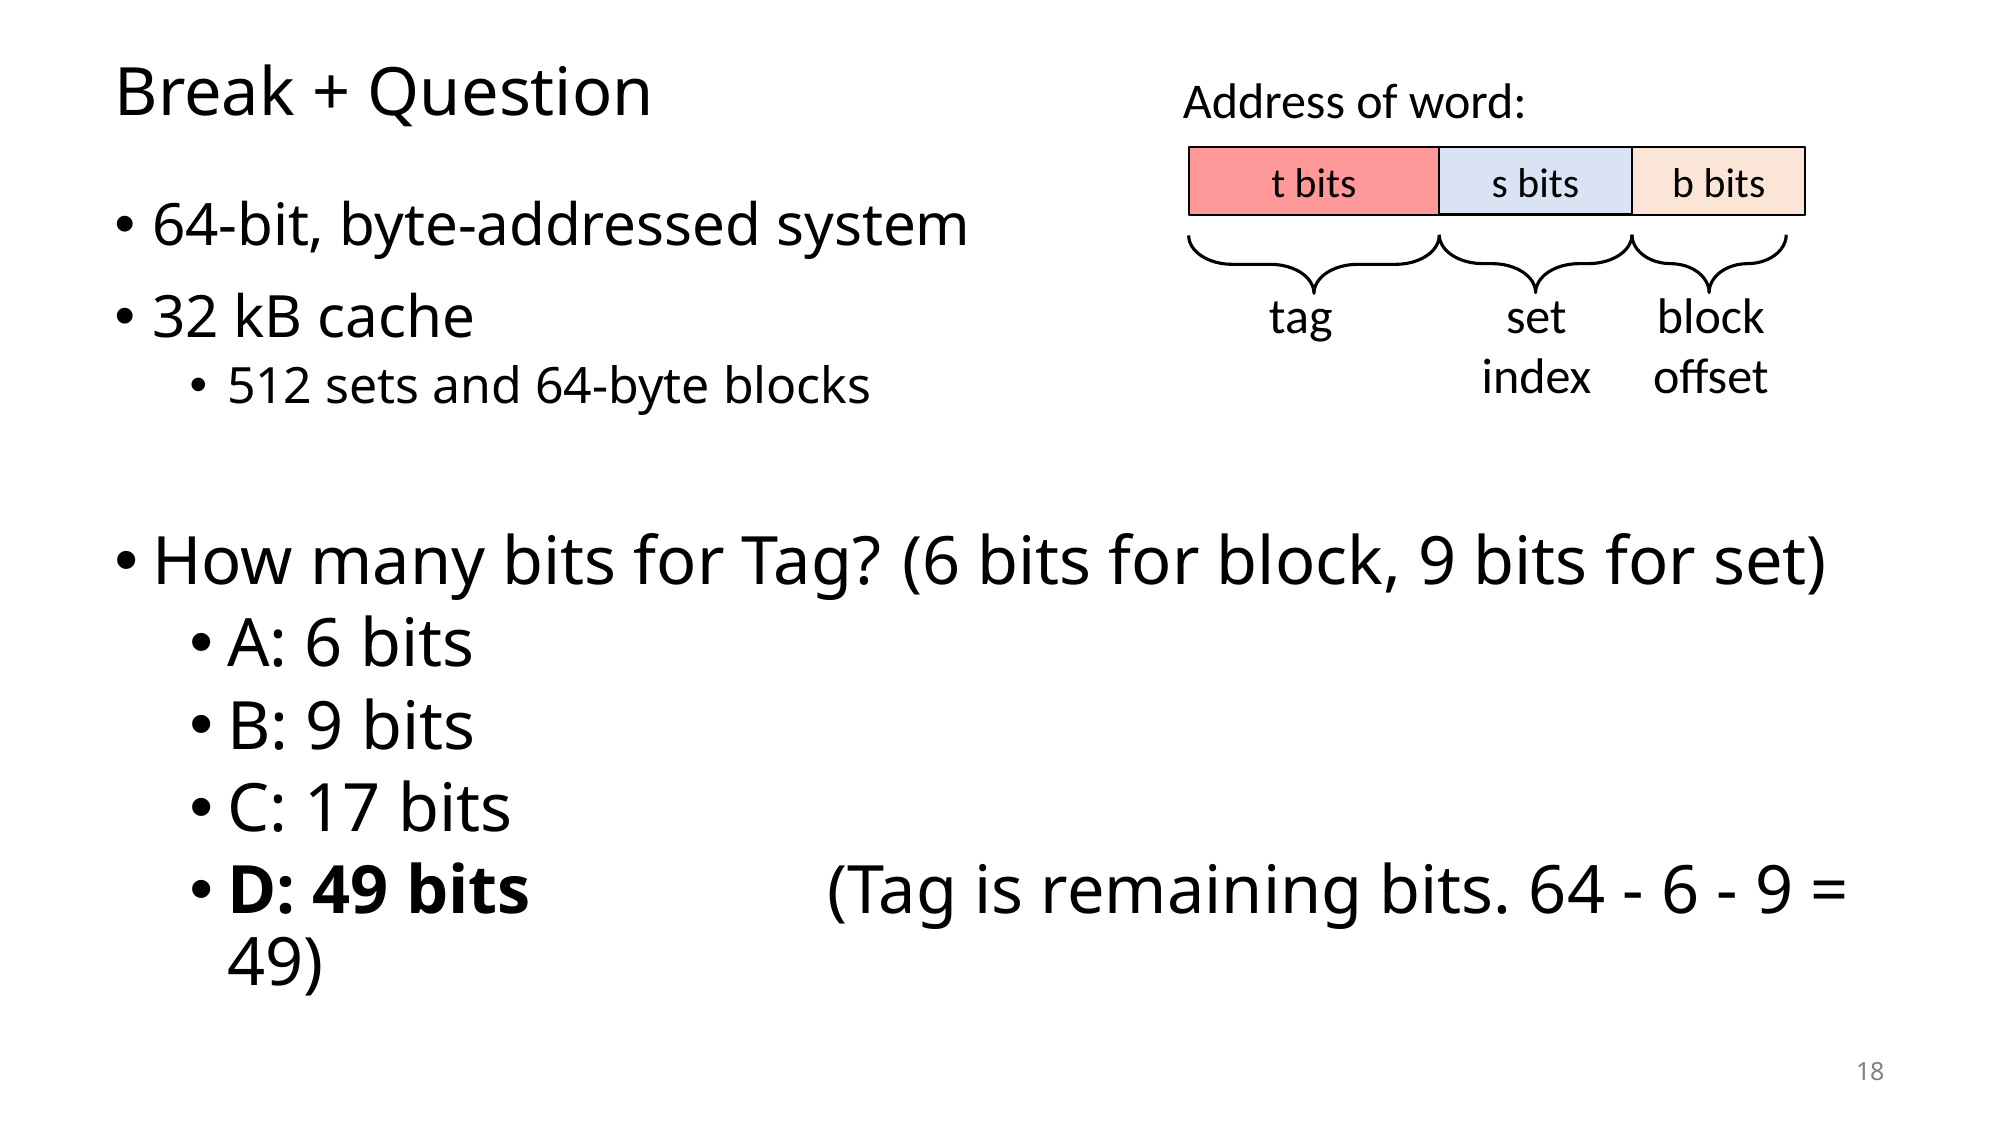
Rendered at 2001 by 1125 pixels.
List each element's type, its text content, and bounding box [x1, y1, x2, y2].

list 64-bit, byte-addressed system 32 kB cache 512 sets and 64-byte blocks How many bits for Tag? (6 bits for block, 9 bits for set) A: 6 bits B: 9 bits C: 17 bits D: 49 bits (Tag is remaining bits. 64 - 6 - 9 = 49) [99, 187, 1900, 1013]
title Break + Question [99, 37, 1900, 150]
slide_number 18 [1749, 1042, 1900, 1103]
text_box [1166, 60, 1806, 413]
